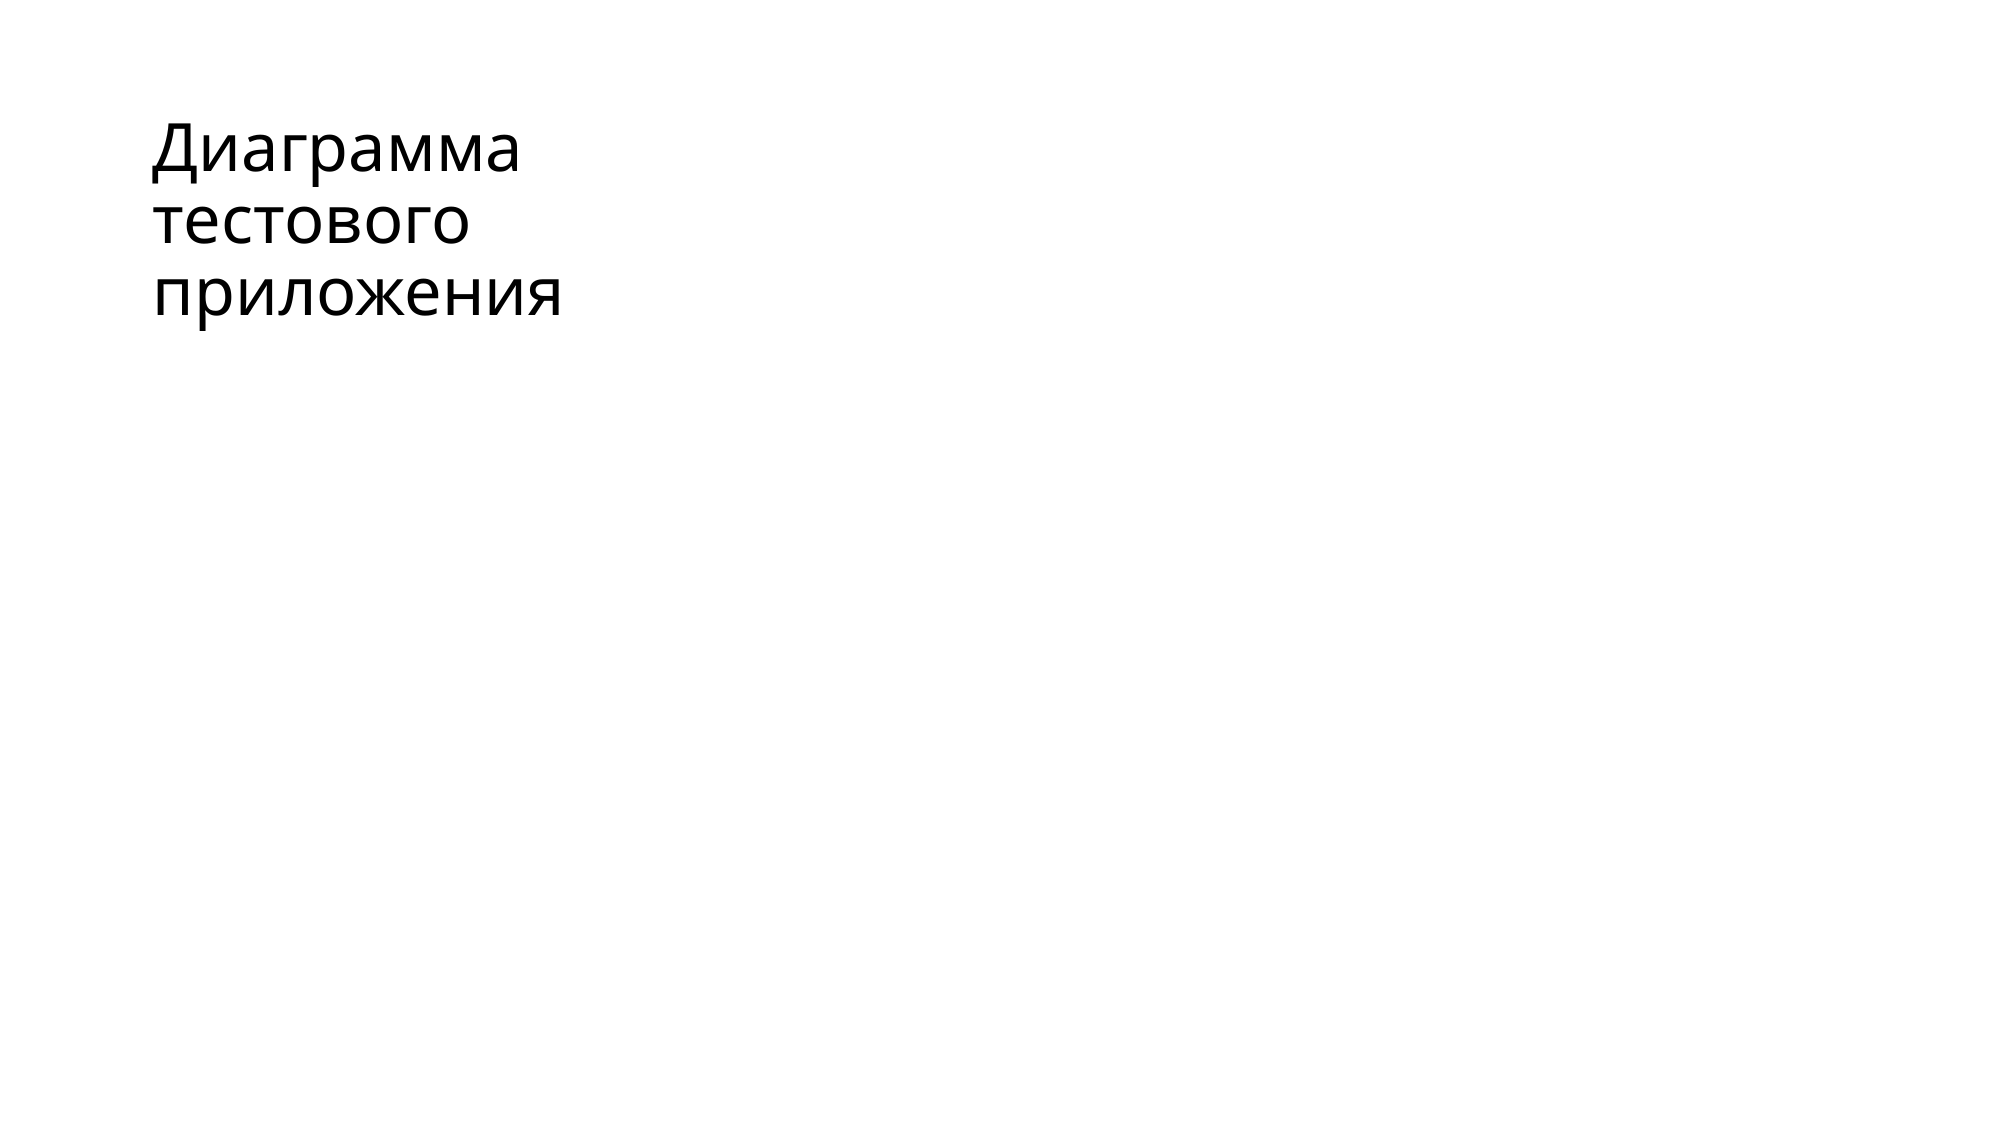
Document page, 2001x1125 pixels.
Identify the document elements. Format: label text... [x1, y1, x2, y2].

title Диаграмма тестового приложения [137, 75, 783, 338]
